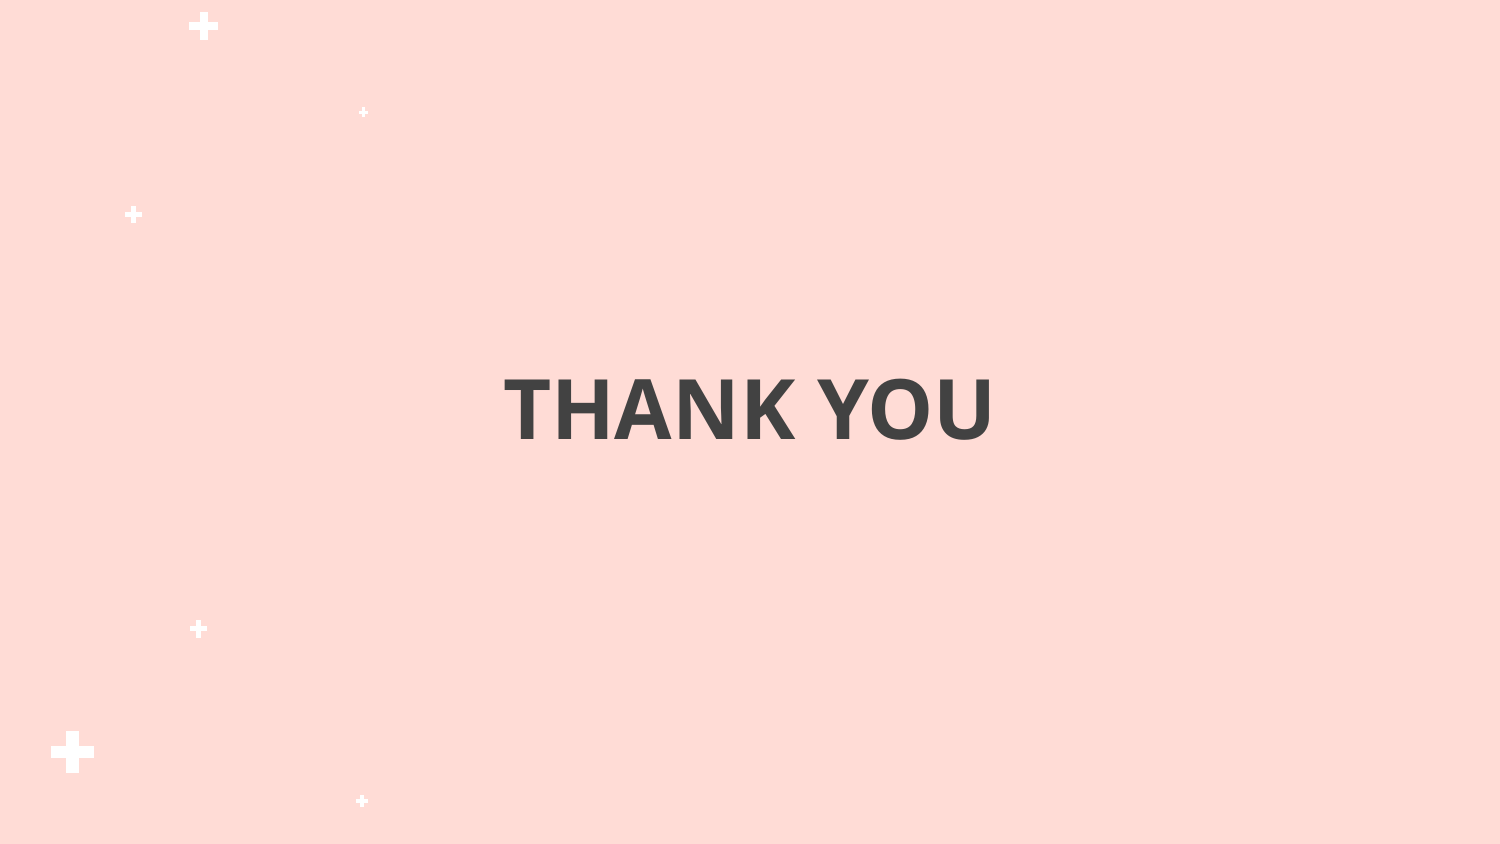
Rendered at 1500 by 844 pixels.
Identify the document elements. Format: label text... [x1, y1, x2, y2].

title THANK YOU [355, 341, 1145, 503]
